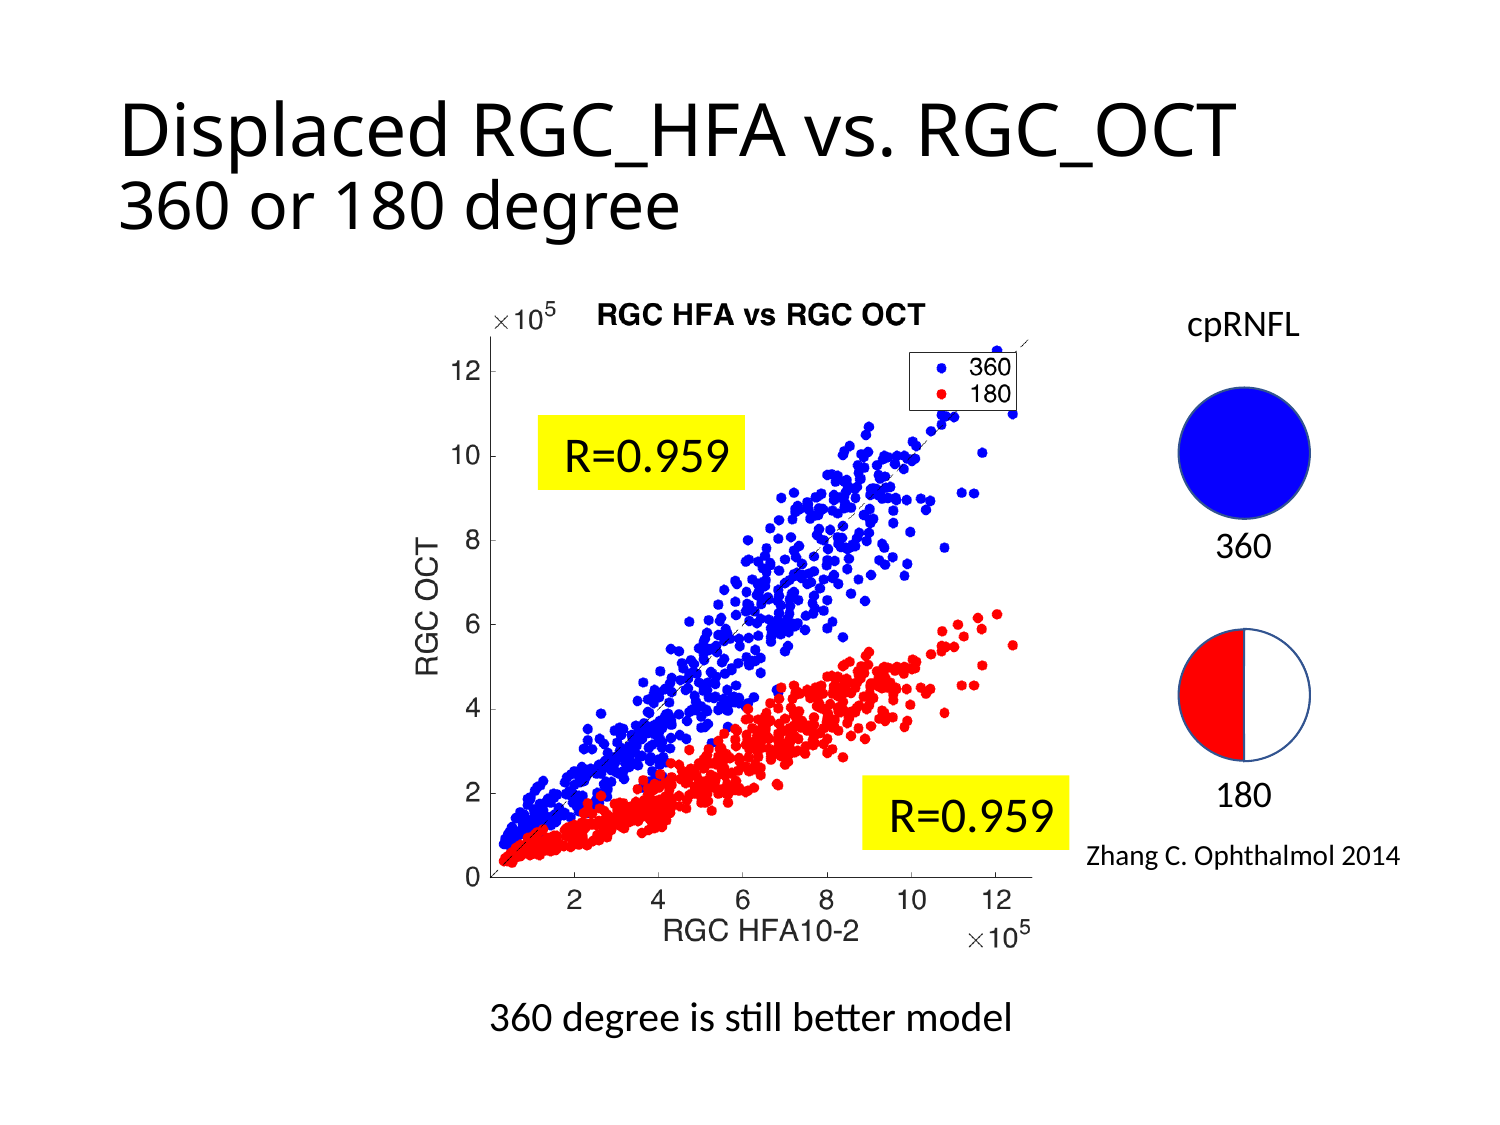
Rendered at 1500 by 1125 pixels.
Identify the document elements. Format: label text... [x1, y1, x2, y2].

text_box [1069, 291, 1418, 880]
title Displaced RGC_HFA vs. RGC_OCT 360 or 180 degree [103, 59, 1397, 278]
text_box 360 degree is still better model [474, 981, 1038, 1047]
picture [300, 286, 1190, 953]
